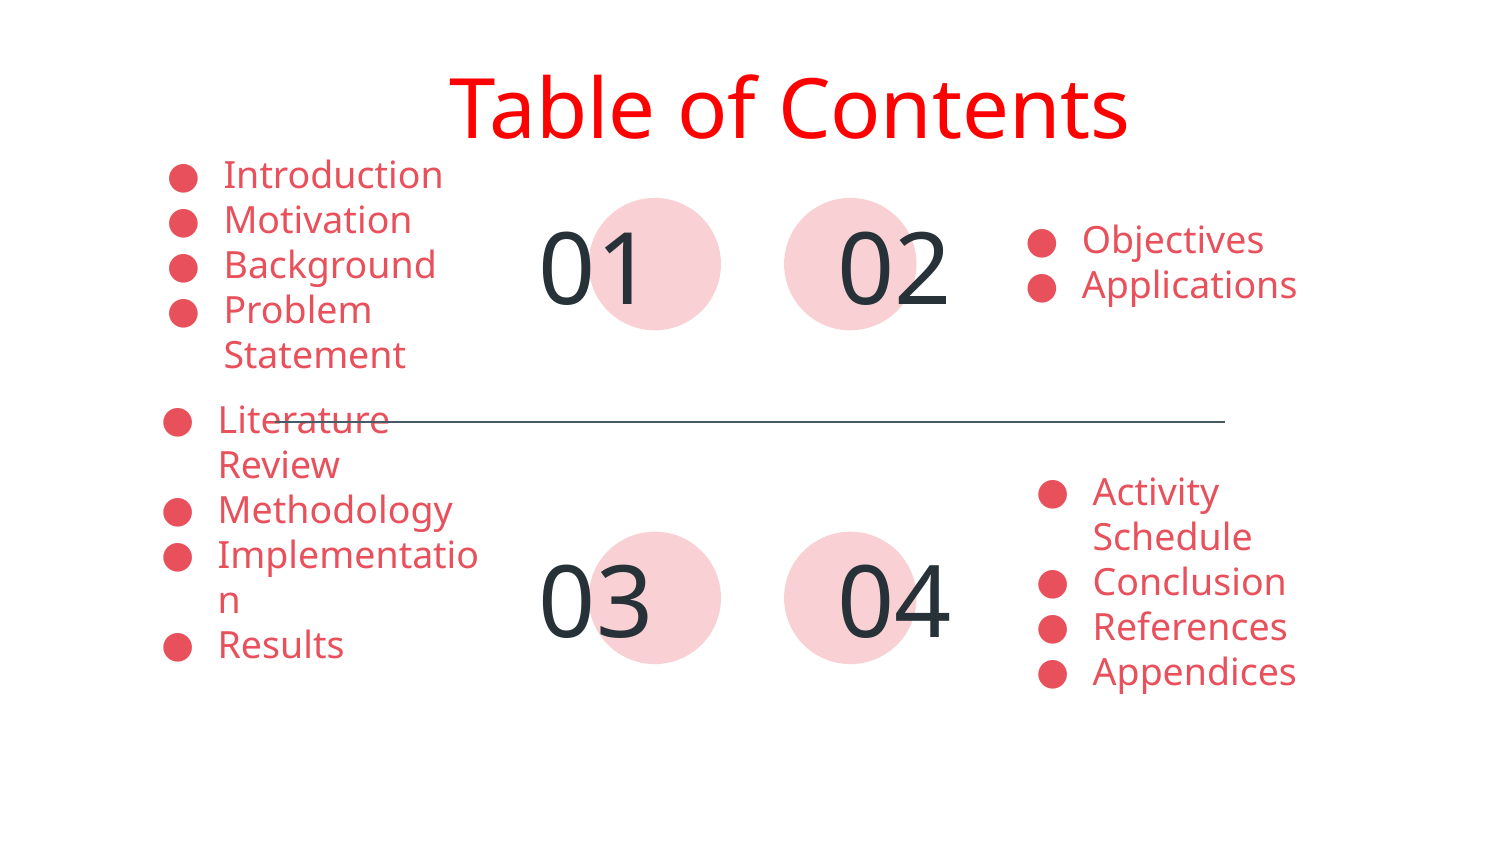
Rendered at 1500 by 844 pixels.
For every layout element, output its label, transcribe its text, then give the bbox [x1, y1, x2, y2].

text_box [827, 197, 874, 202]
title Objectives Applications [991, 197, 1336, 322]
title 01 [561, 202, 721, 326]
title Literature Review Methodology Implementation Results [127, 614, 509, 681]
text_box [631, 660, 678, 665]
title Introduction Motivation Background Problem Statement [133, 176, 561, 392]
text_box [631, 531, 679, 536]
title 02 [769, 202, 967, 326]
text_box [826, 531, 874, 536]
text_box [826, 326, 874, 331]
title 03 [523, 536, 721, 660]
text_box Table of Contents [434, 40, 1266, 171]
text_box [827, 660, 874, 665]
text_box [631, 326, 679, 331]
title 04 [769, 536, 967, 660]
text_box [631, 197, 678, 202]
title Activity Schedule Conclusion References Appendices [1002, 641, 1347, 708]
